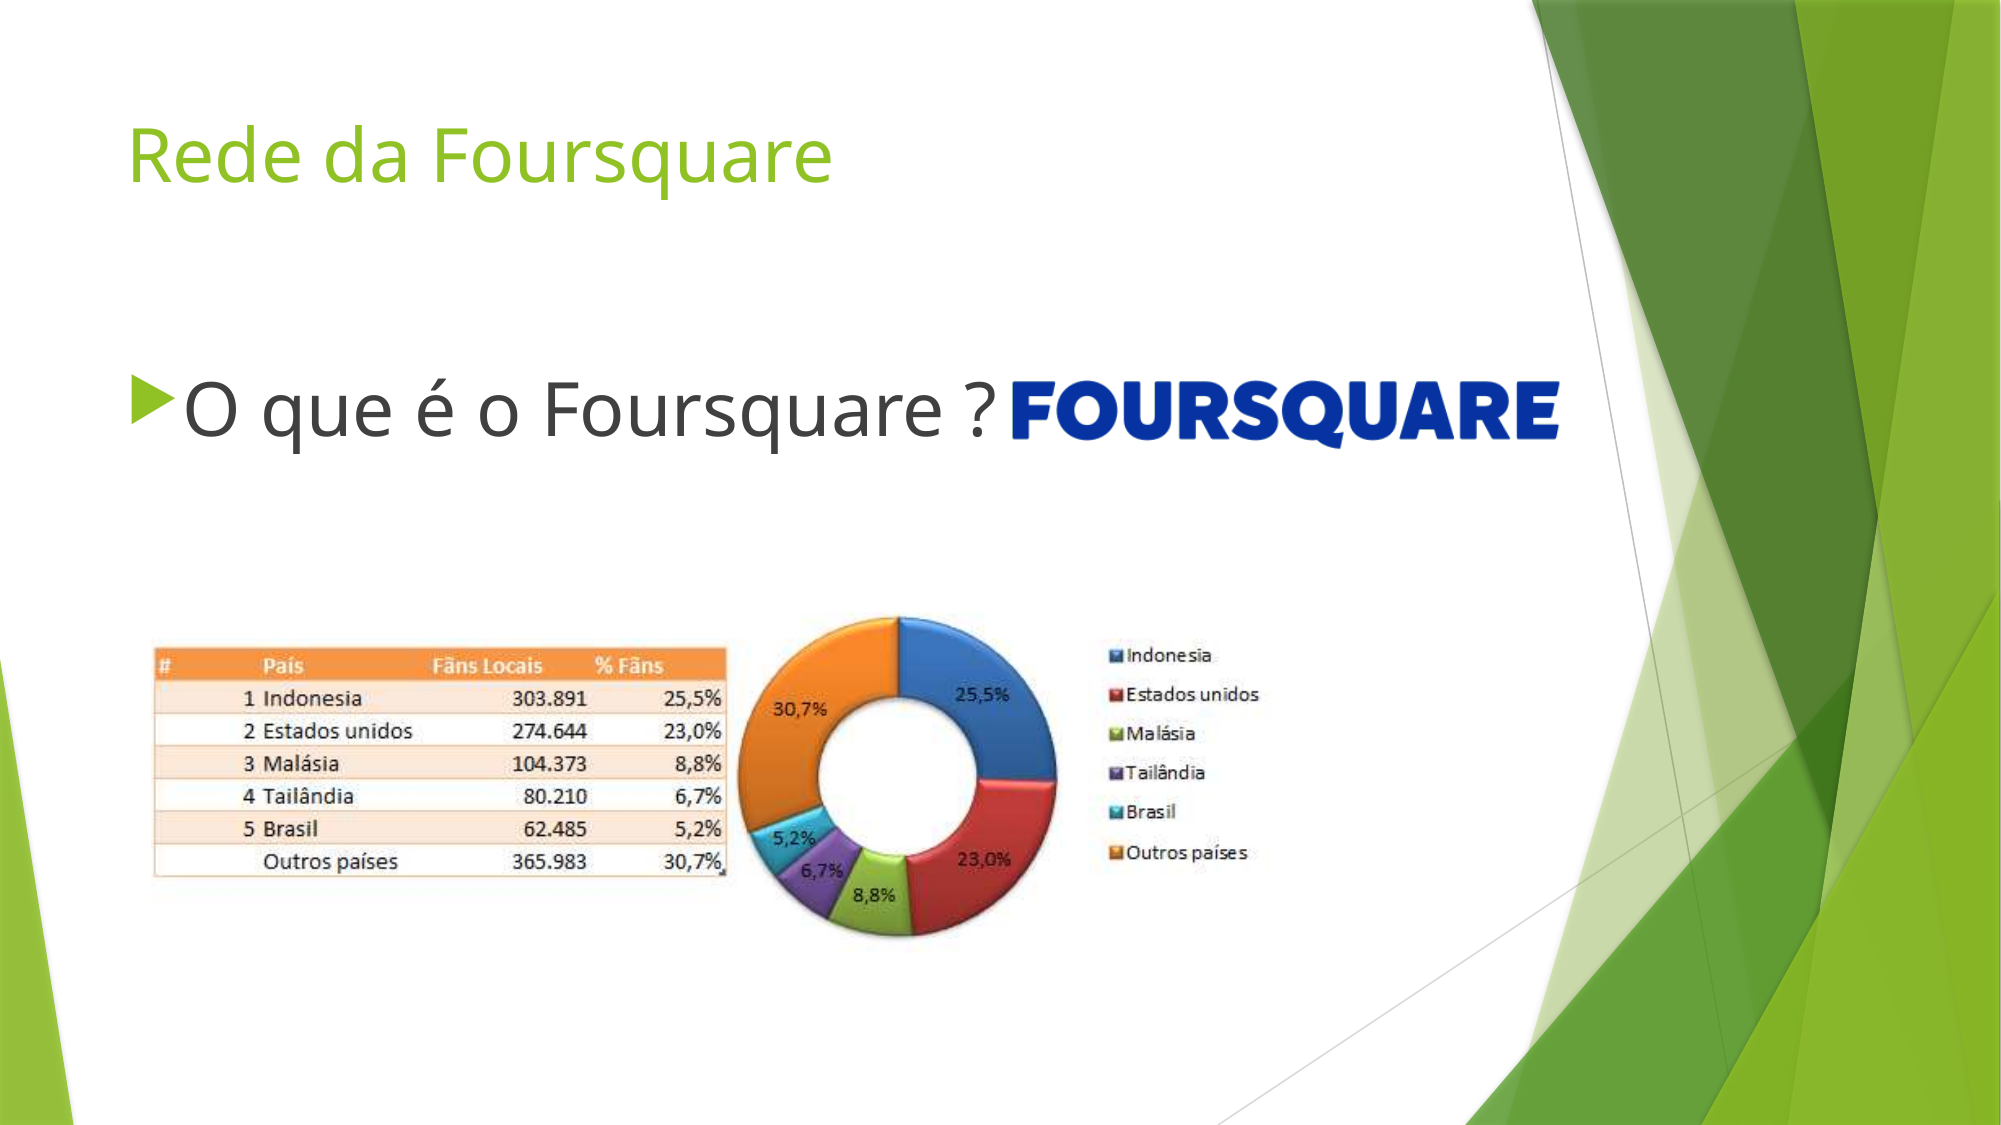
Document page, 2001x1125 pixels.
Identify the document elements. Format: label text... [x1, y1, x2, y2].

title Rede da Foursquare [111, 99, 1522, 317]
picture [150, 560, 1287, 955]
picture [953, 294, 1619, 525]
list O que é o Foursquare ? [111, 354, 1522, 992]
